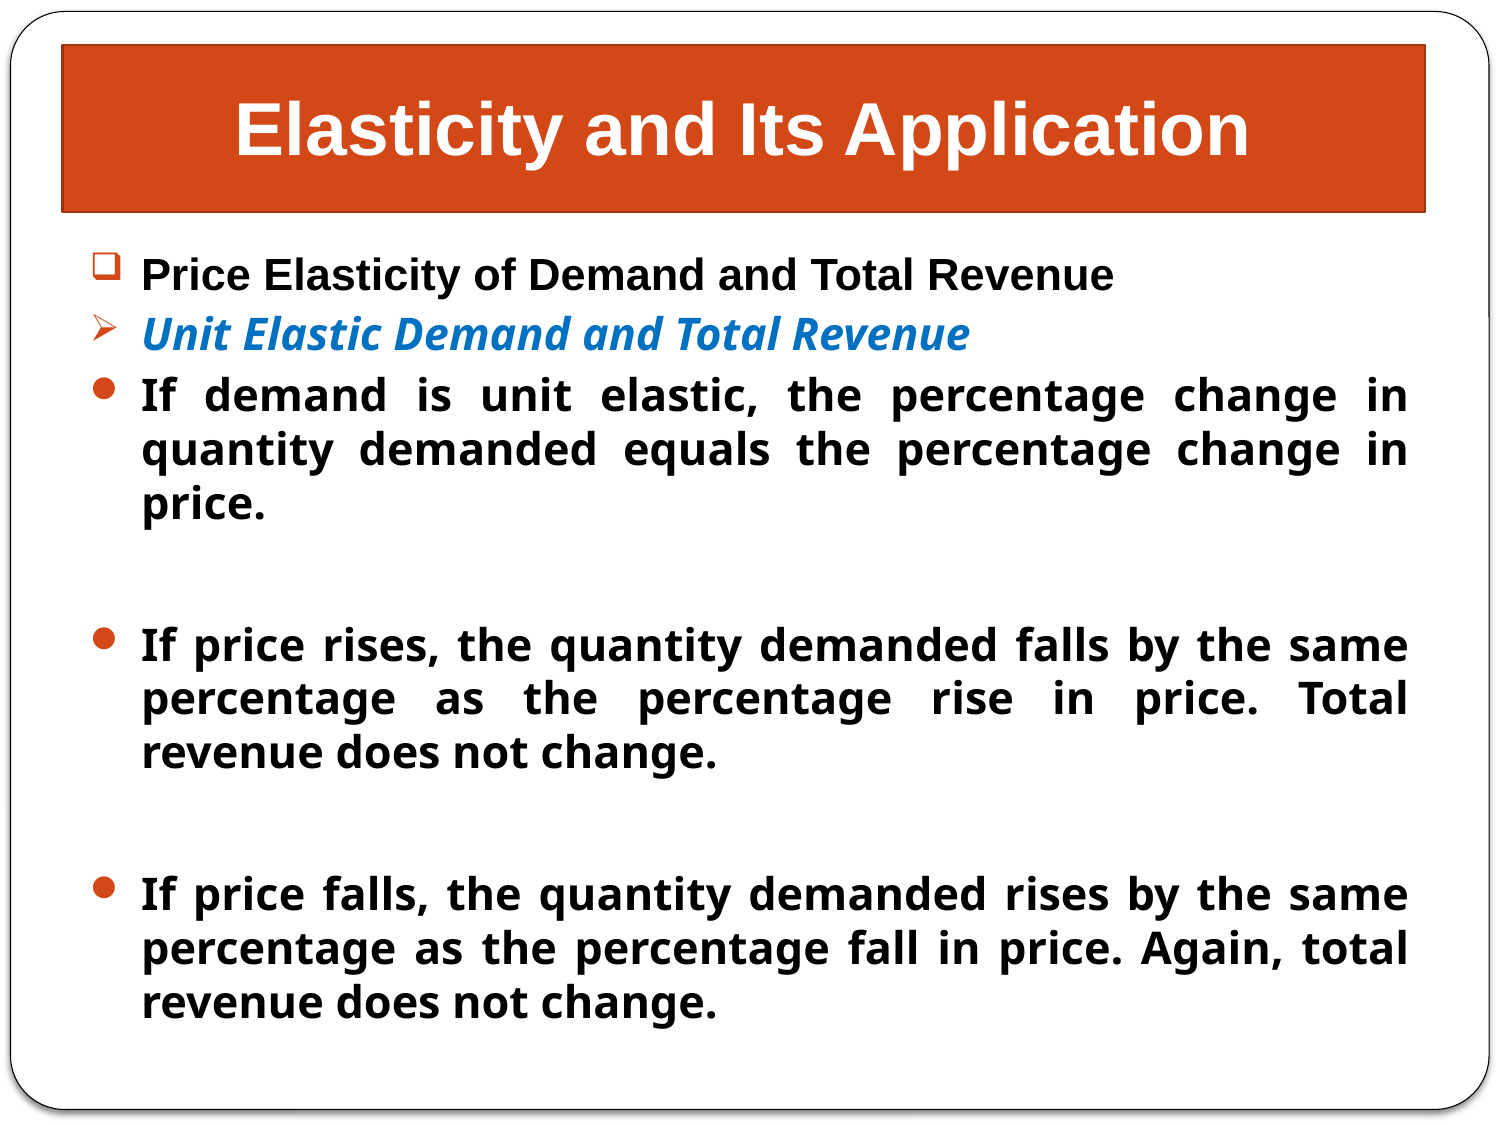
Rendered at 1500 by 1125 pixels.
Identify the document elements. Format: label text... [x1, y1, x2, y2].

title Elasticity and Its Application [61, 44, 1426, 213]
list Price Elasticity of Demand and Total Revenue Unit Elastic Demand and Total Revenue If demand is unit elastic, the percentage change in quantity demanded equals the percentage change in price. If price rises, the quantity demanded falls by the same percentage as the percentage rise in price. Total revenue does not change. If price falls, the quantity demanded rises by the same percentage as the percentage fall in price. Again, total revenue does not change. [75, 237, 1425, 1038]
